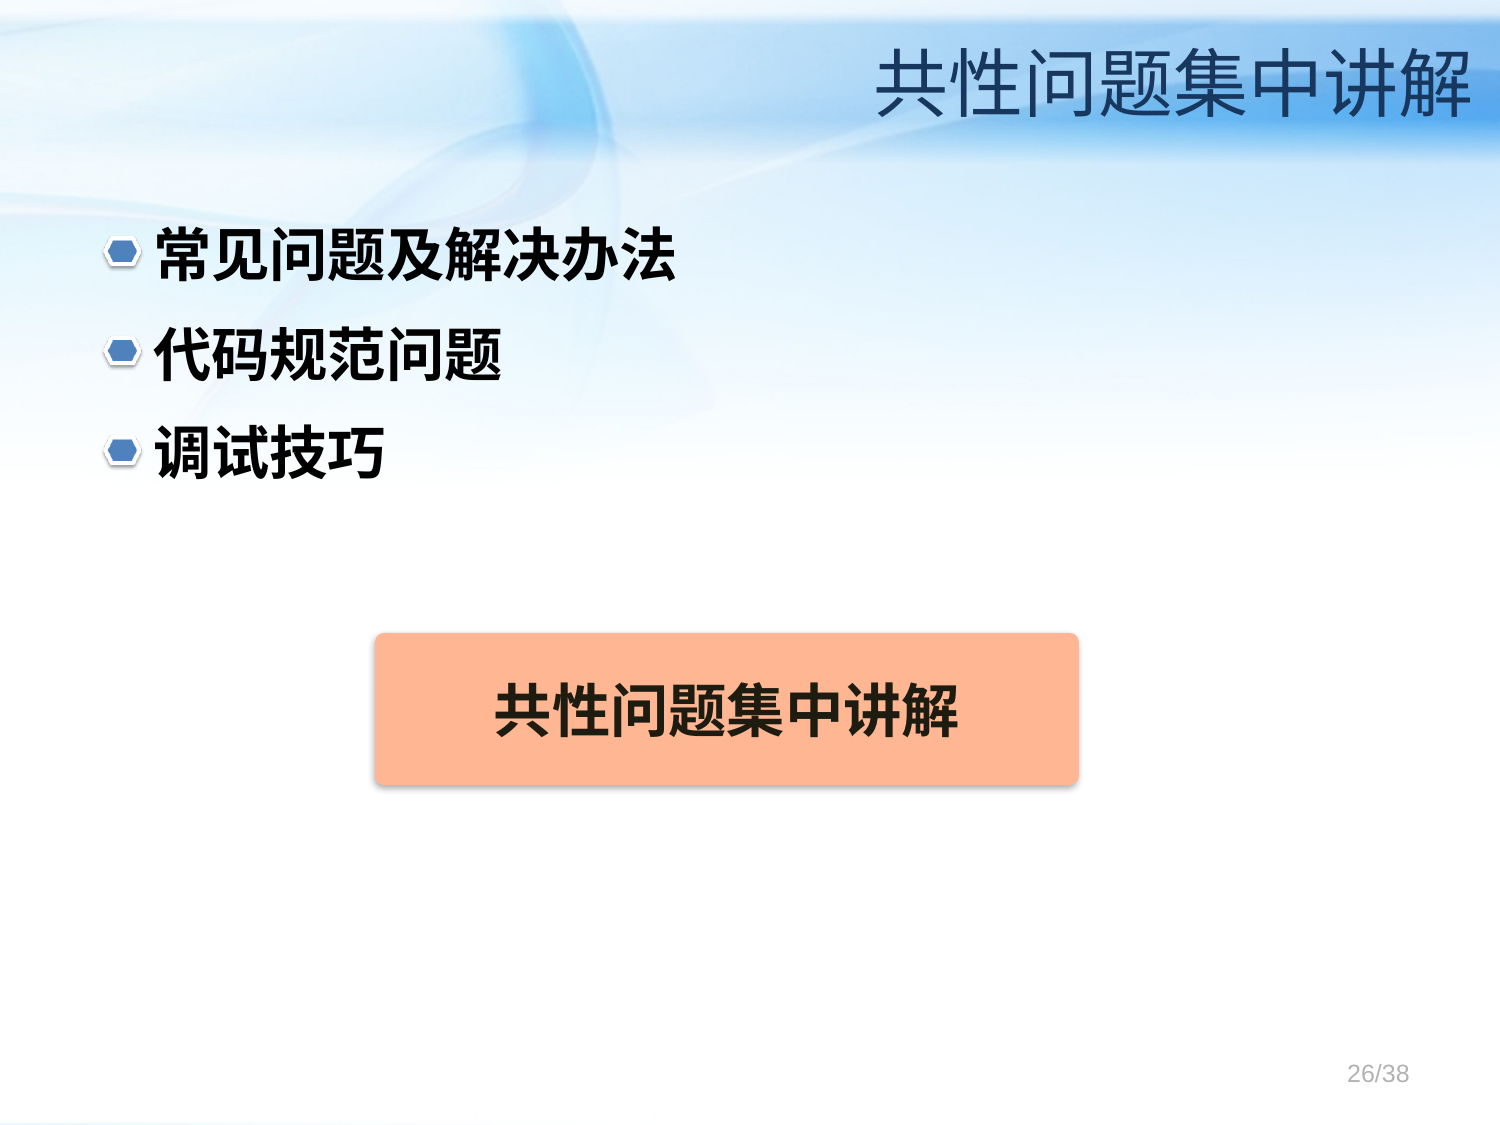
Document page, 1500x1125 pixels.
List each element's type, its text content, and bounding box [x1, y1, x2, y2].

slide_number /38 [1074, 1042, 1425, 1103]
title 共性问题集中讲解 [278, 35, 1489, 129]
text_box 共性问题集中讲解 [375, 632, 1079, 786]
list 常见问题及解决办法 代码规范问题 调试技巧 [82, 210, 1432, 1020]
picture [0, 0, 1500, 1125]
